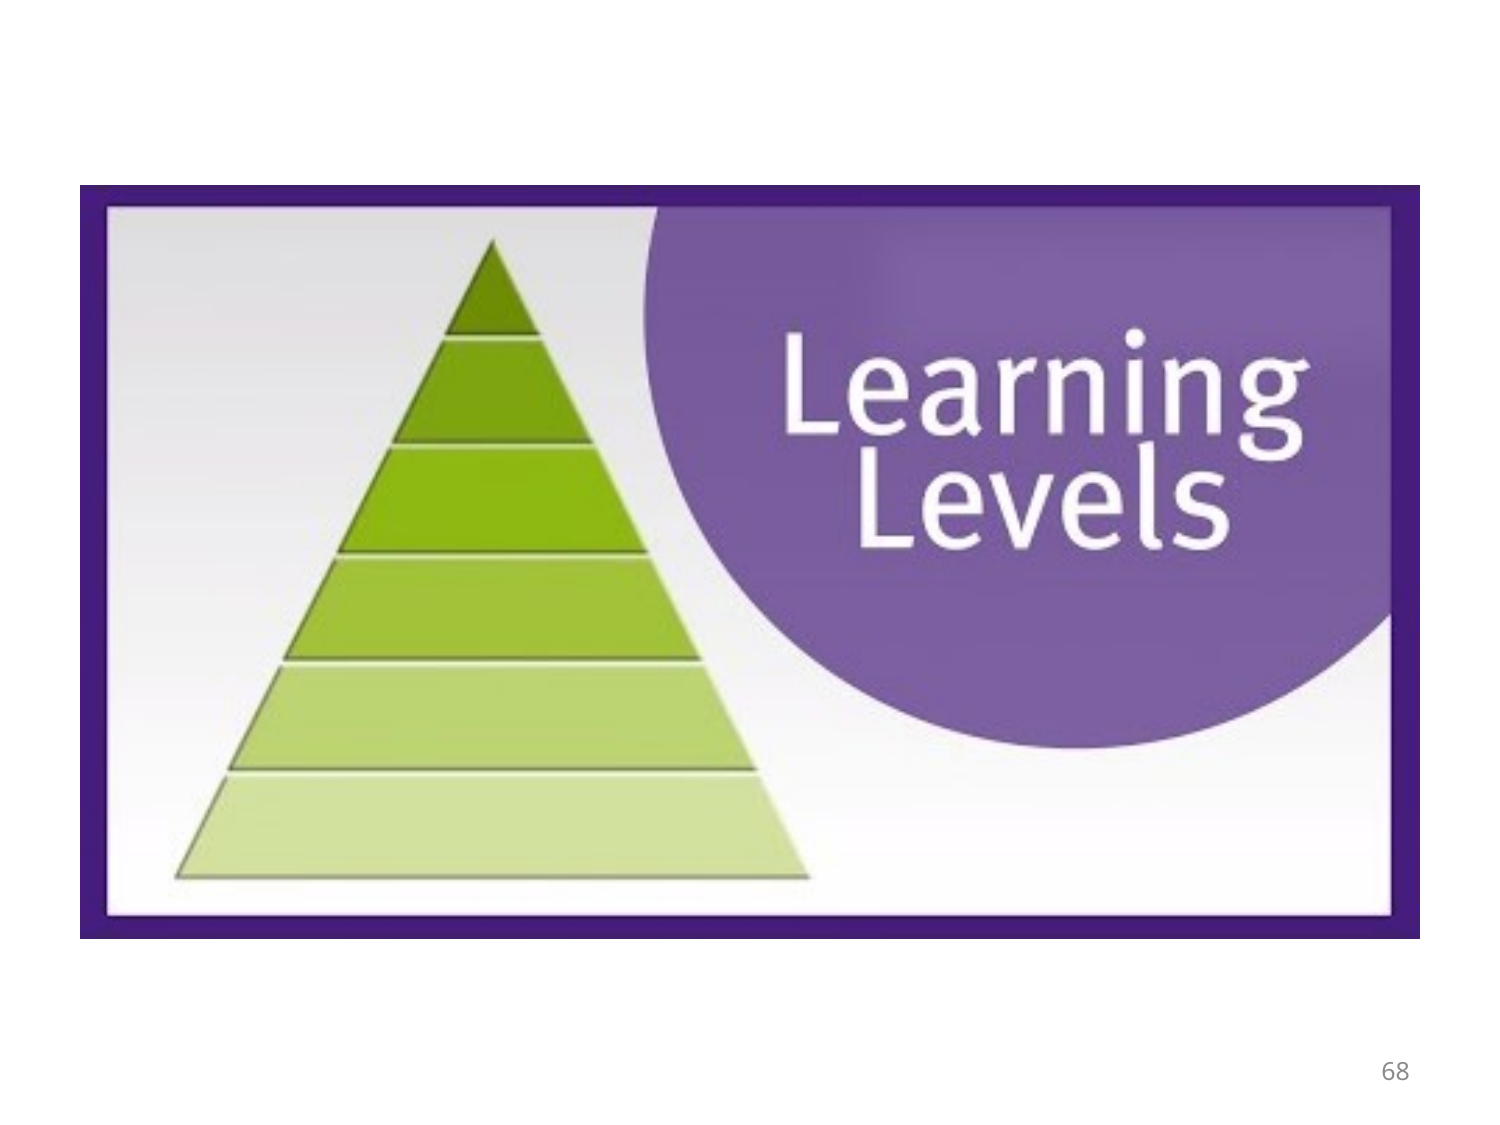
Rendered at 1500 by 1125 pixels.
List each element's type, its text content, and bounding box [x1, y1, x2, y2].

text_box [78, 184, 1422, 941]
slide_number 68 [1074, 1042, 1425, 1103]
